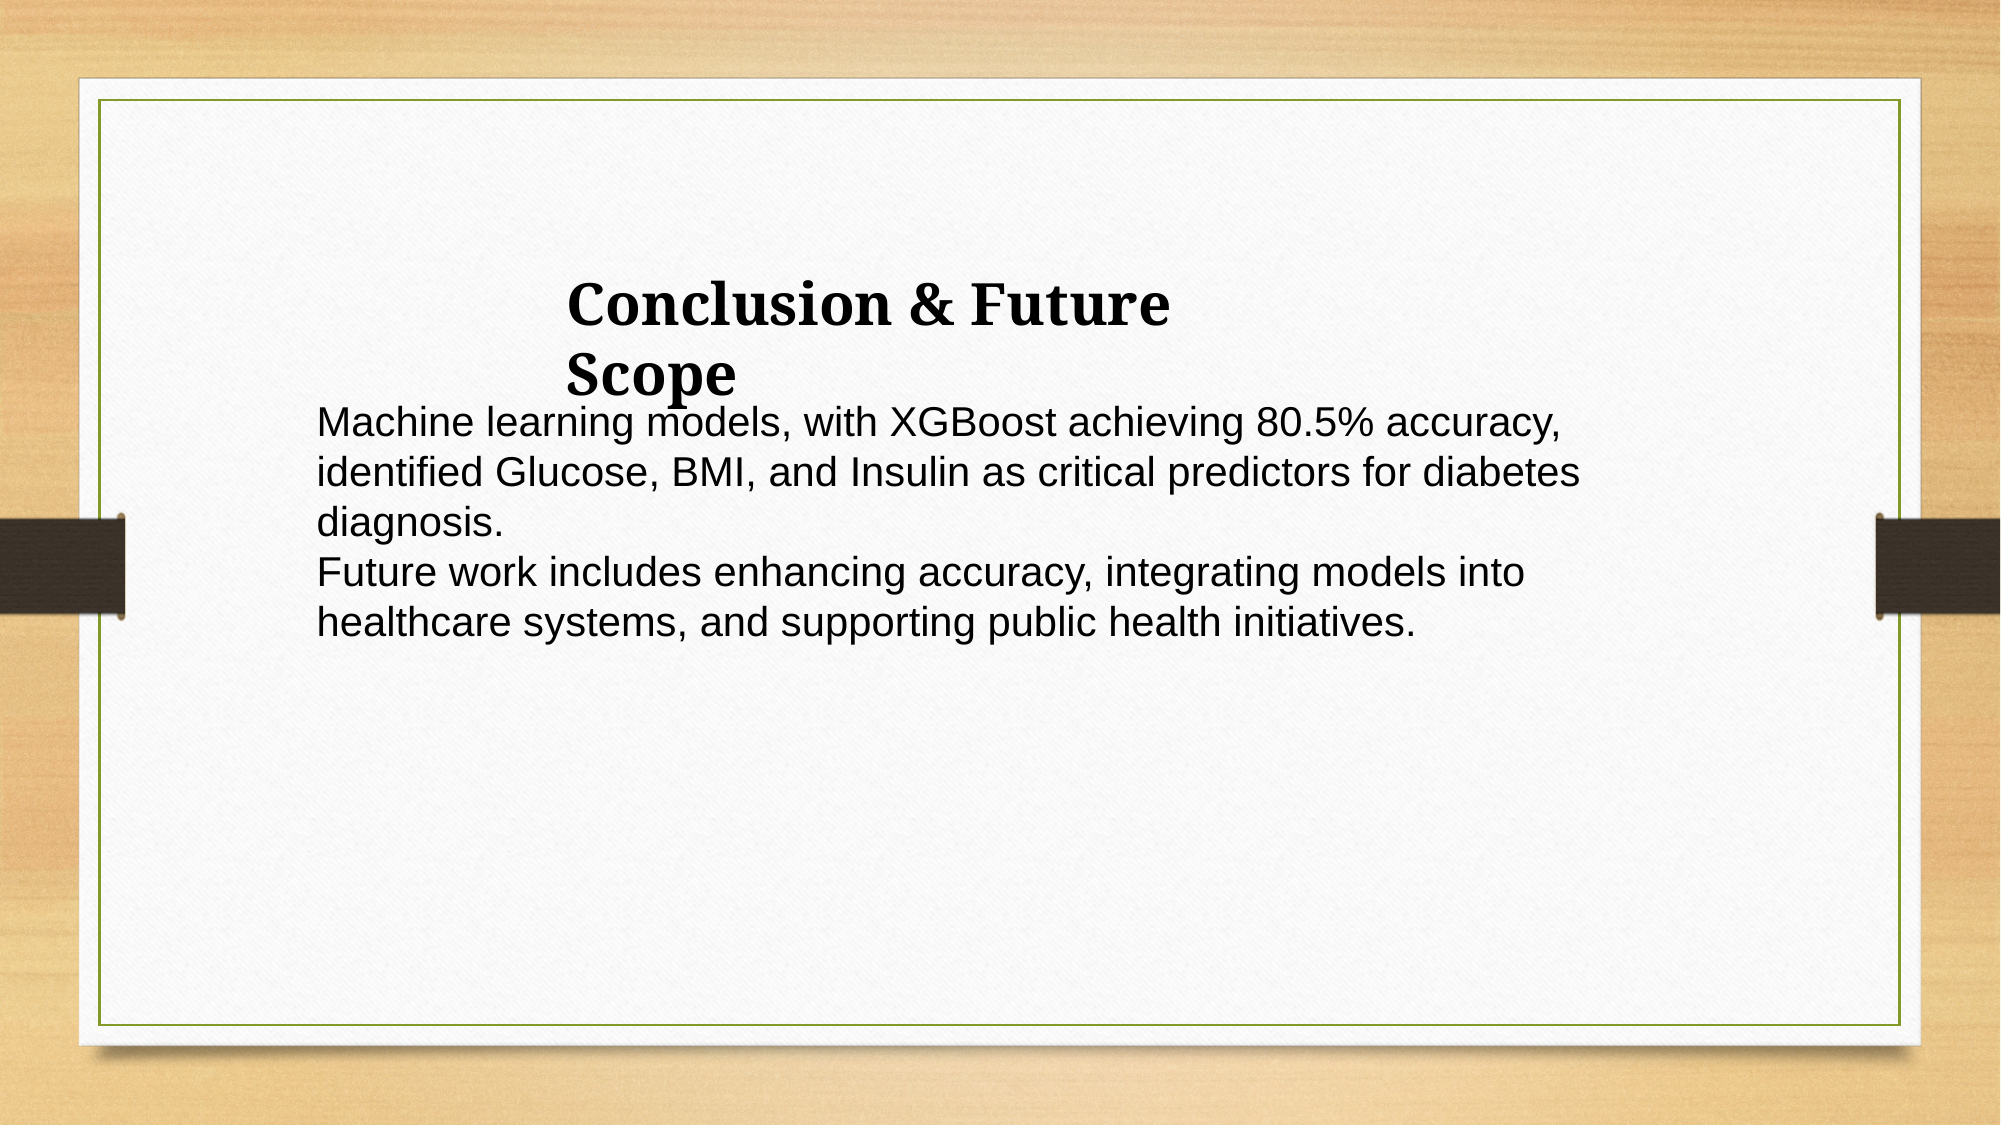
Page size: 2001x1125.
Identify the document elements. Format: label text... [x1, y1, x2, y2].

picture [0, 0, 2001, 1125]
text_box Machine learning models, with XGBoost achieving 80.5% accuracy, identified Glucose, BMI, and Insulin as critical predictors for diabetes diagnosis. Future work includes enhancing accuracy, integrating models into healthcare systems, and supporting public health initiatives. [301, 386, 1612, 652]
text_box Conclusion & Future Scope [551, 259, 1361, 386]
